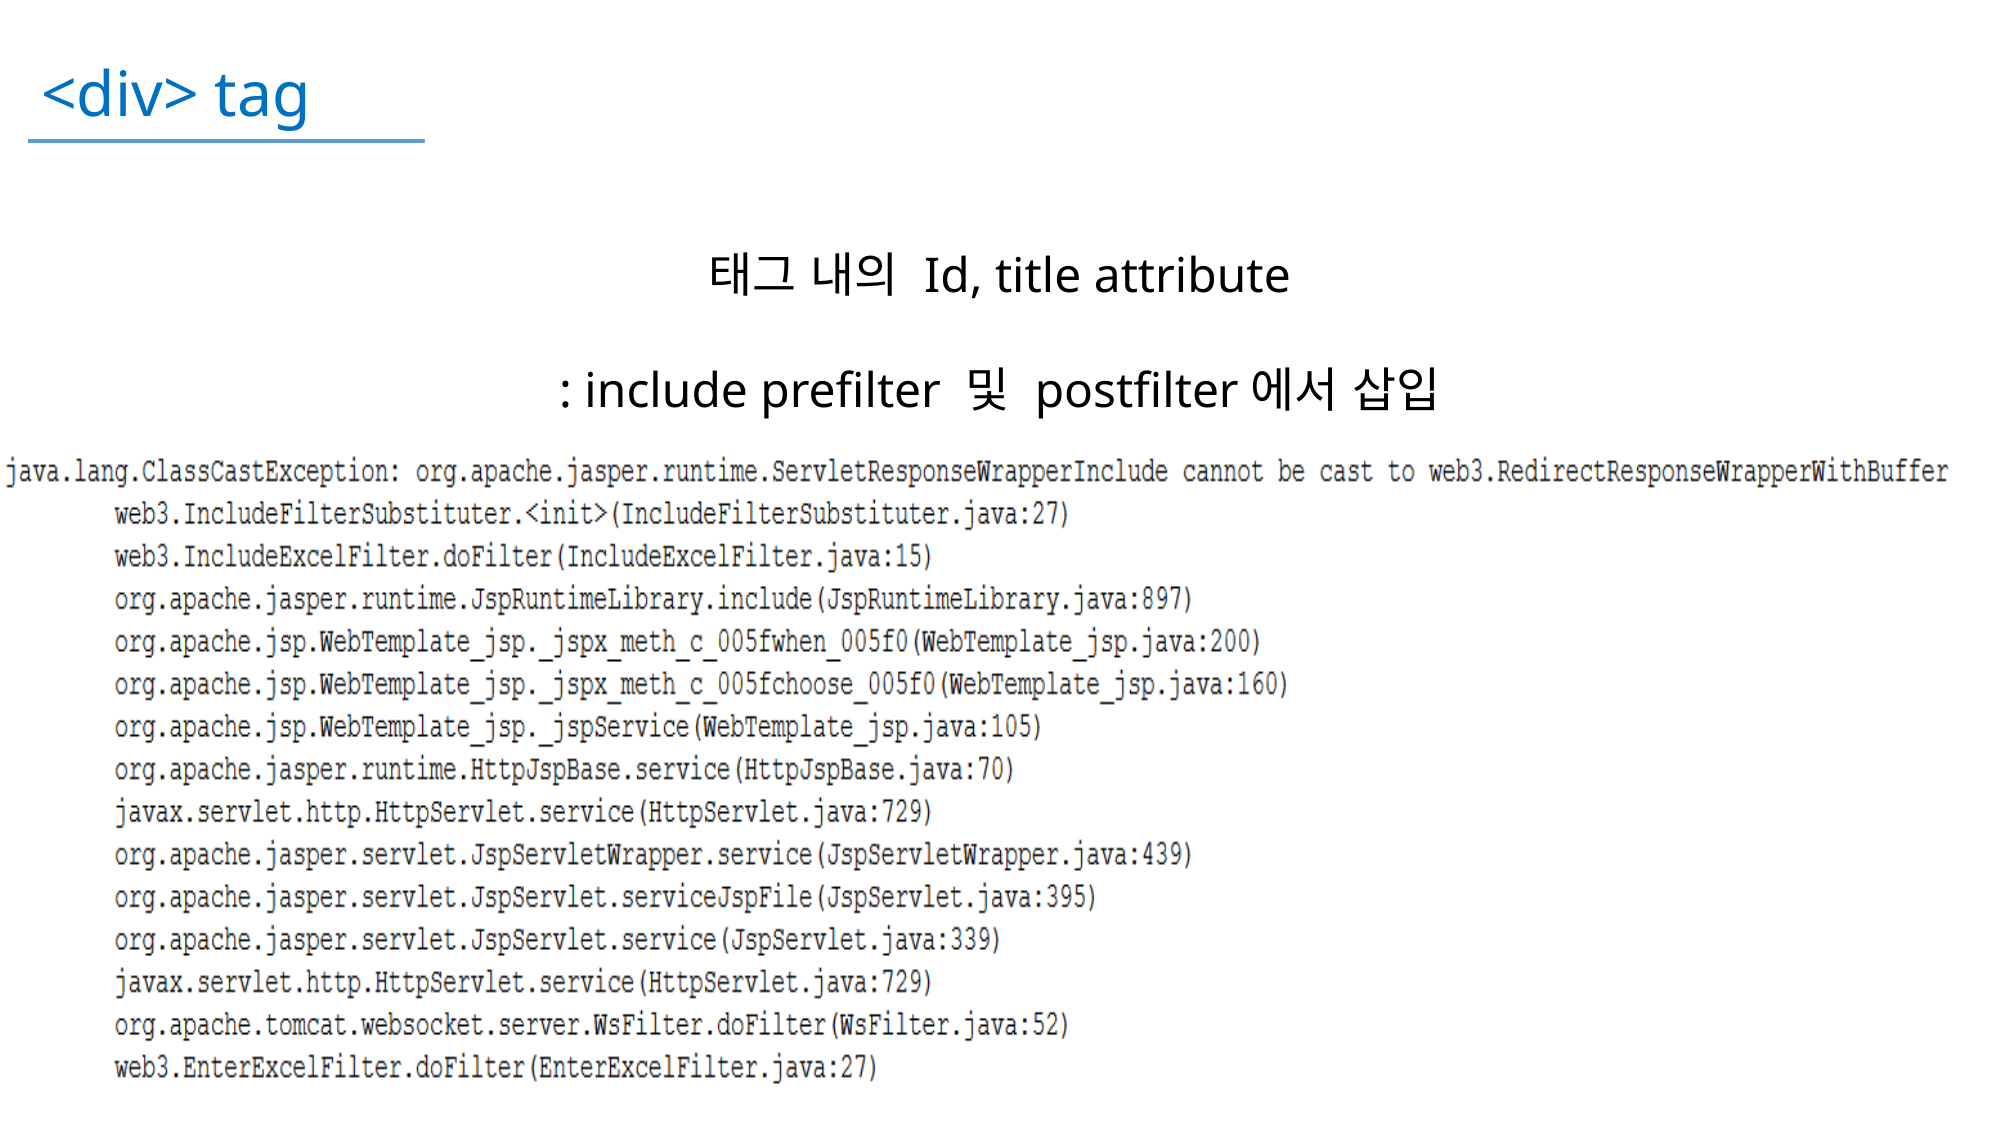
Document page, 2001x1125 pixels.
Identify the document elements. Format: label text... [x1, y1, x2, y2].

text_box [24, 135, 429, 147]
picture [0, 438, 2000, 1100]
text_box <div> tag [26, 46, 780, 137]
text_box 태그 내의 Id, title attribute : include prefilter 및 postfilter에서 삽입 [0, 179, 2000, 425]
